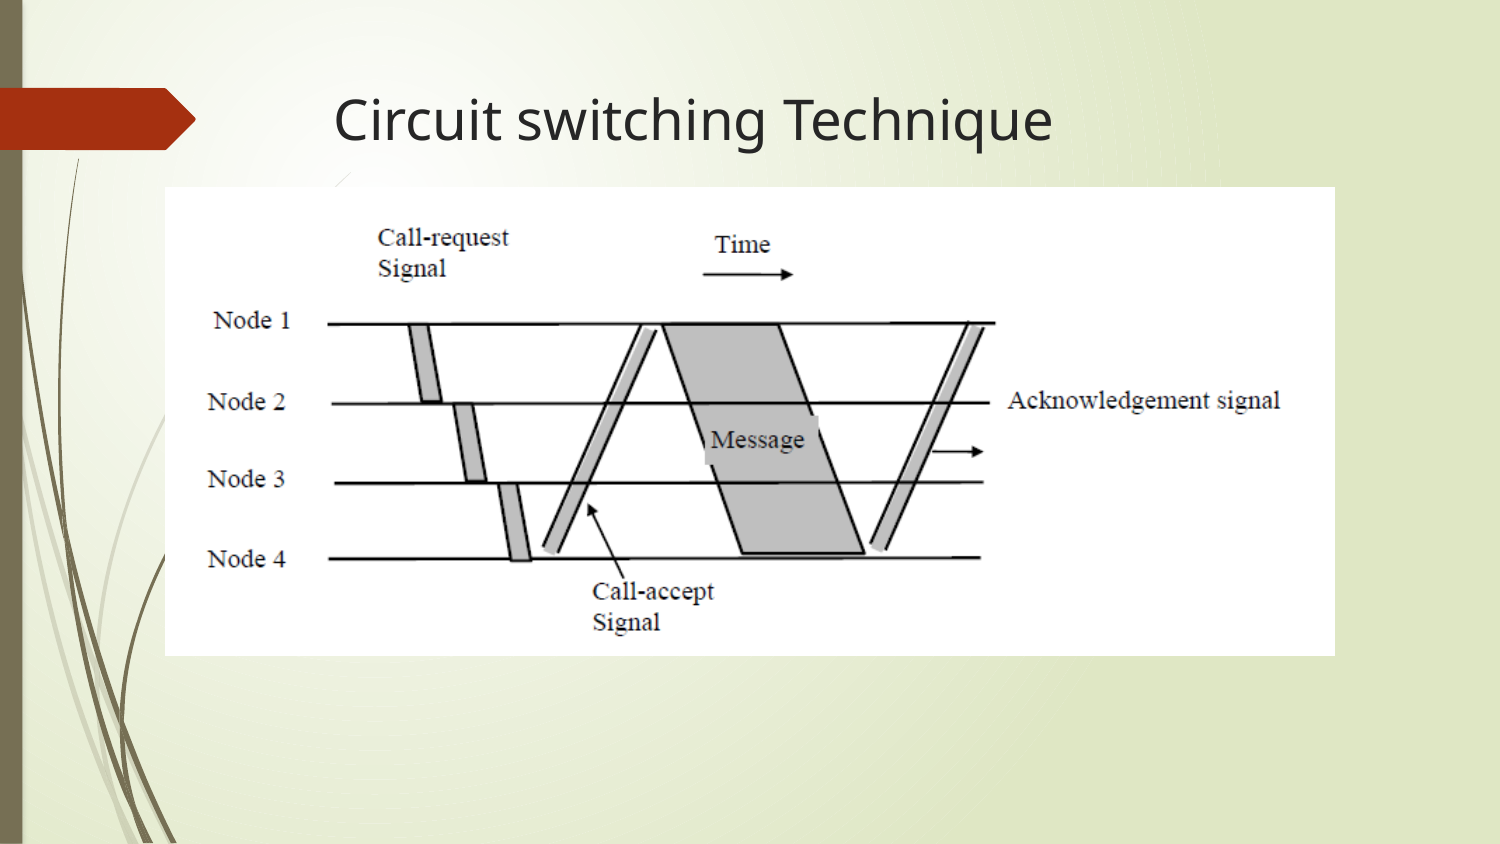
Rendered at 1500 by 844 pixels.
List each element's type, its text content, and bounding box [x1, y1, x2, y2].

picture [165, 187, 1335, 657]
title Circuit switching Technique [319, 76, 1416, 235]
